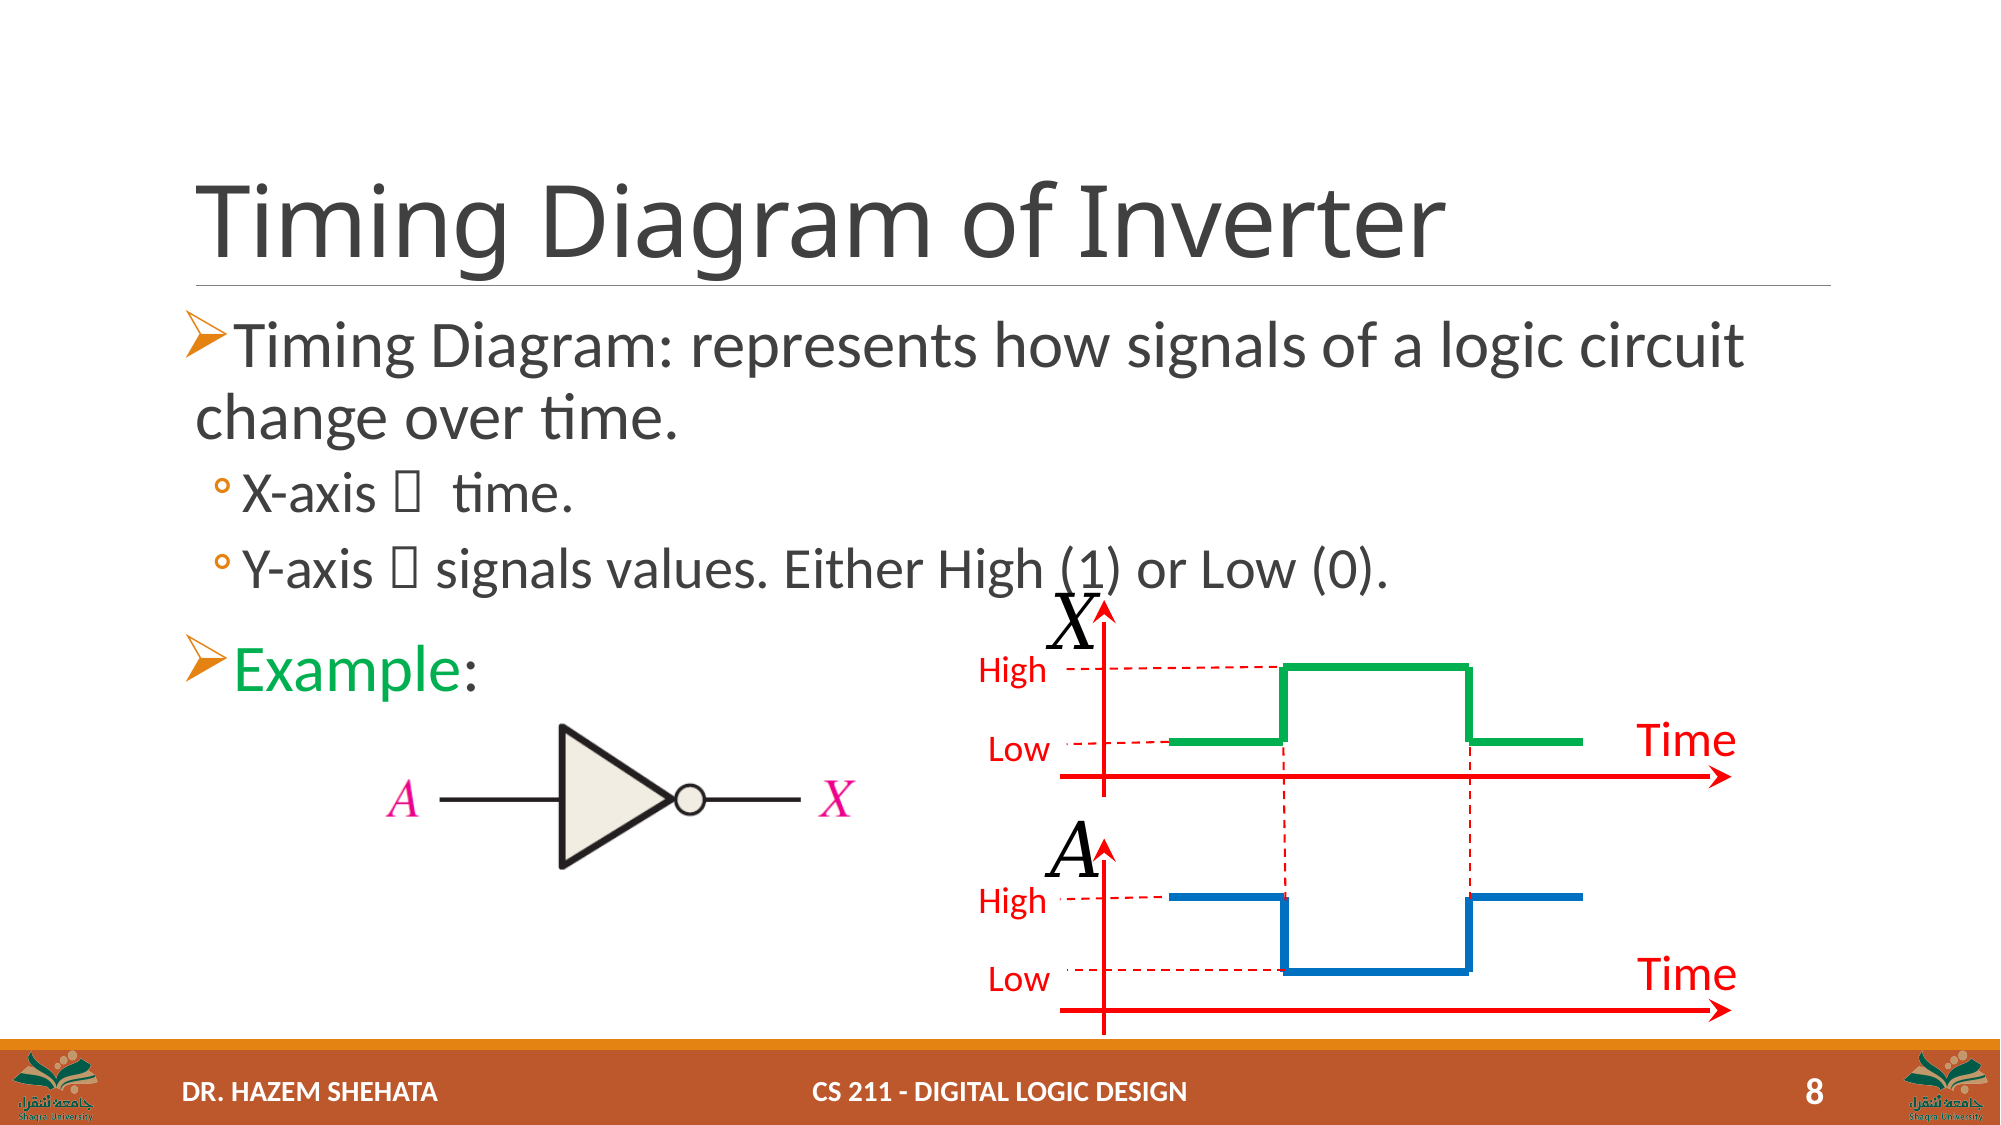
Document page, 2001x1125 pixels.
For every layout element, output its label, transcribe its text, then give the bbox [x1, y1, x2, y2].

text_box Low [973, 946, 1066, 1007]
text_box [1114, 666, 1278, 670]
text_box Time [1621, 698, 1753, 774]
footer CS 211 - Digital Logic Design [604, 1059, 1396, 1120]
picture [1890, 1049, 2001, 1125]
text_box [1066, 666, 1100, 670]
text_box High [963, 868, 1063, 929]
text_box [1066, 741, 1100, 745]
picture [0, 1050, 111, 1125]
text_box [1282, 785, 1286, 901]
text_box Time [1622, 932, 1753, 1008]
picture [374, 721, 859, 872]
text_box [1282, 746, 1286, 773]
list Timing Diagram: represents how signals of a logic circuit change over time. X-axis  time. Y-axis  signals values. Either High (1) or Low (0). Example: [180, 302, 1830, 963]
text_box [1114, 896, 1163, 900]
text_box Low [973, 716, 1066, 776]
title Timing Diagram of Inverter [180, 47, 1830, 285]
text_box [1059, 896, 1100, 900]
text_box High [963, 637, 1063, 698]
slide_number 8 [1624, 1059, 1840, 1120]
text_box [1114, 741, 1170, 745]
